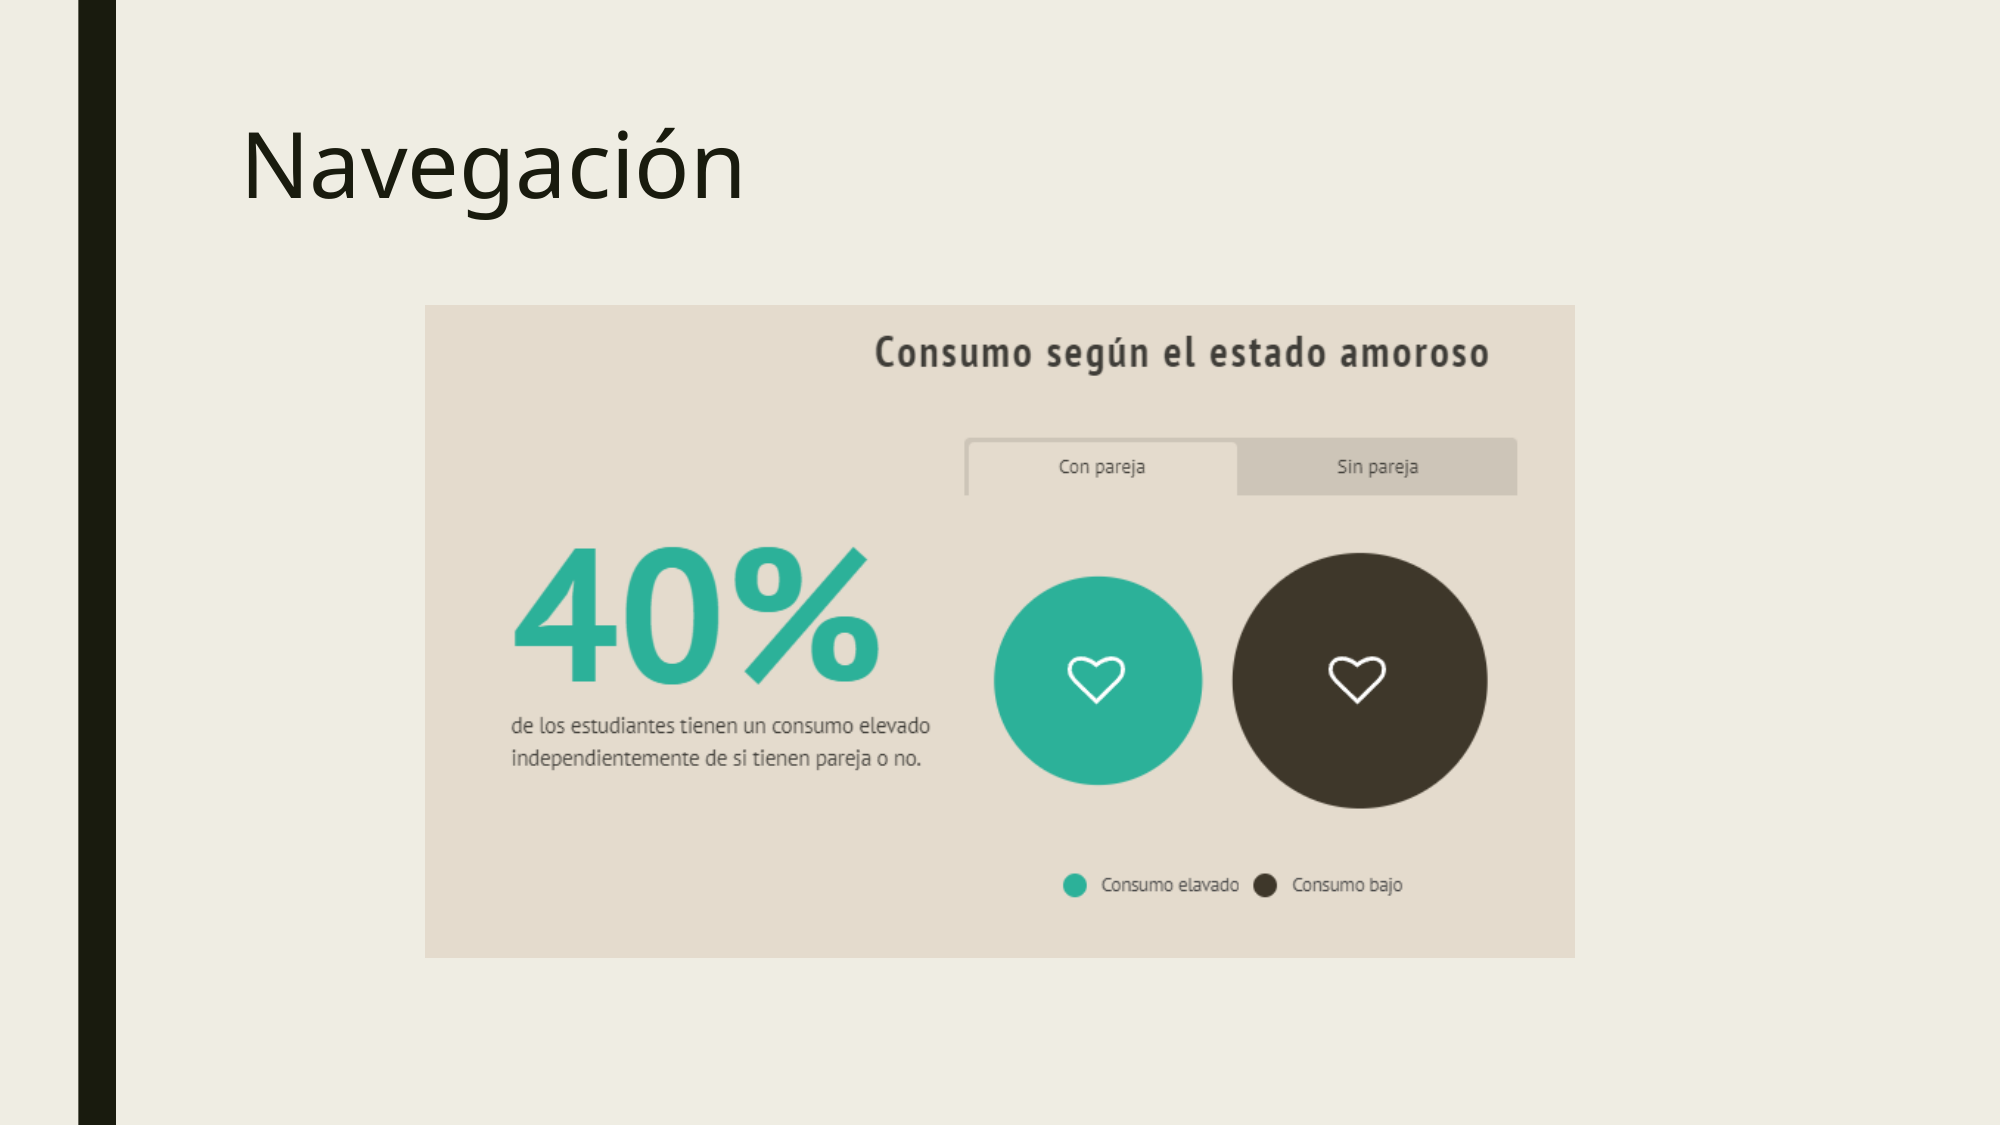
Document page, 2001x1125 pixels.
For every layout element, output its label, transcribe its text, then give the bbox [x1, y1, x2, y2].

title Navegación [225, 112, 1800, 235]
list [425, 305, 1575, 958]
